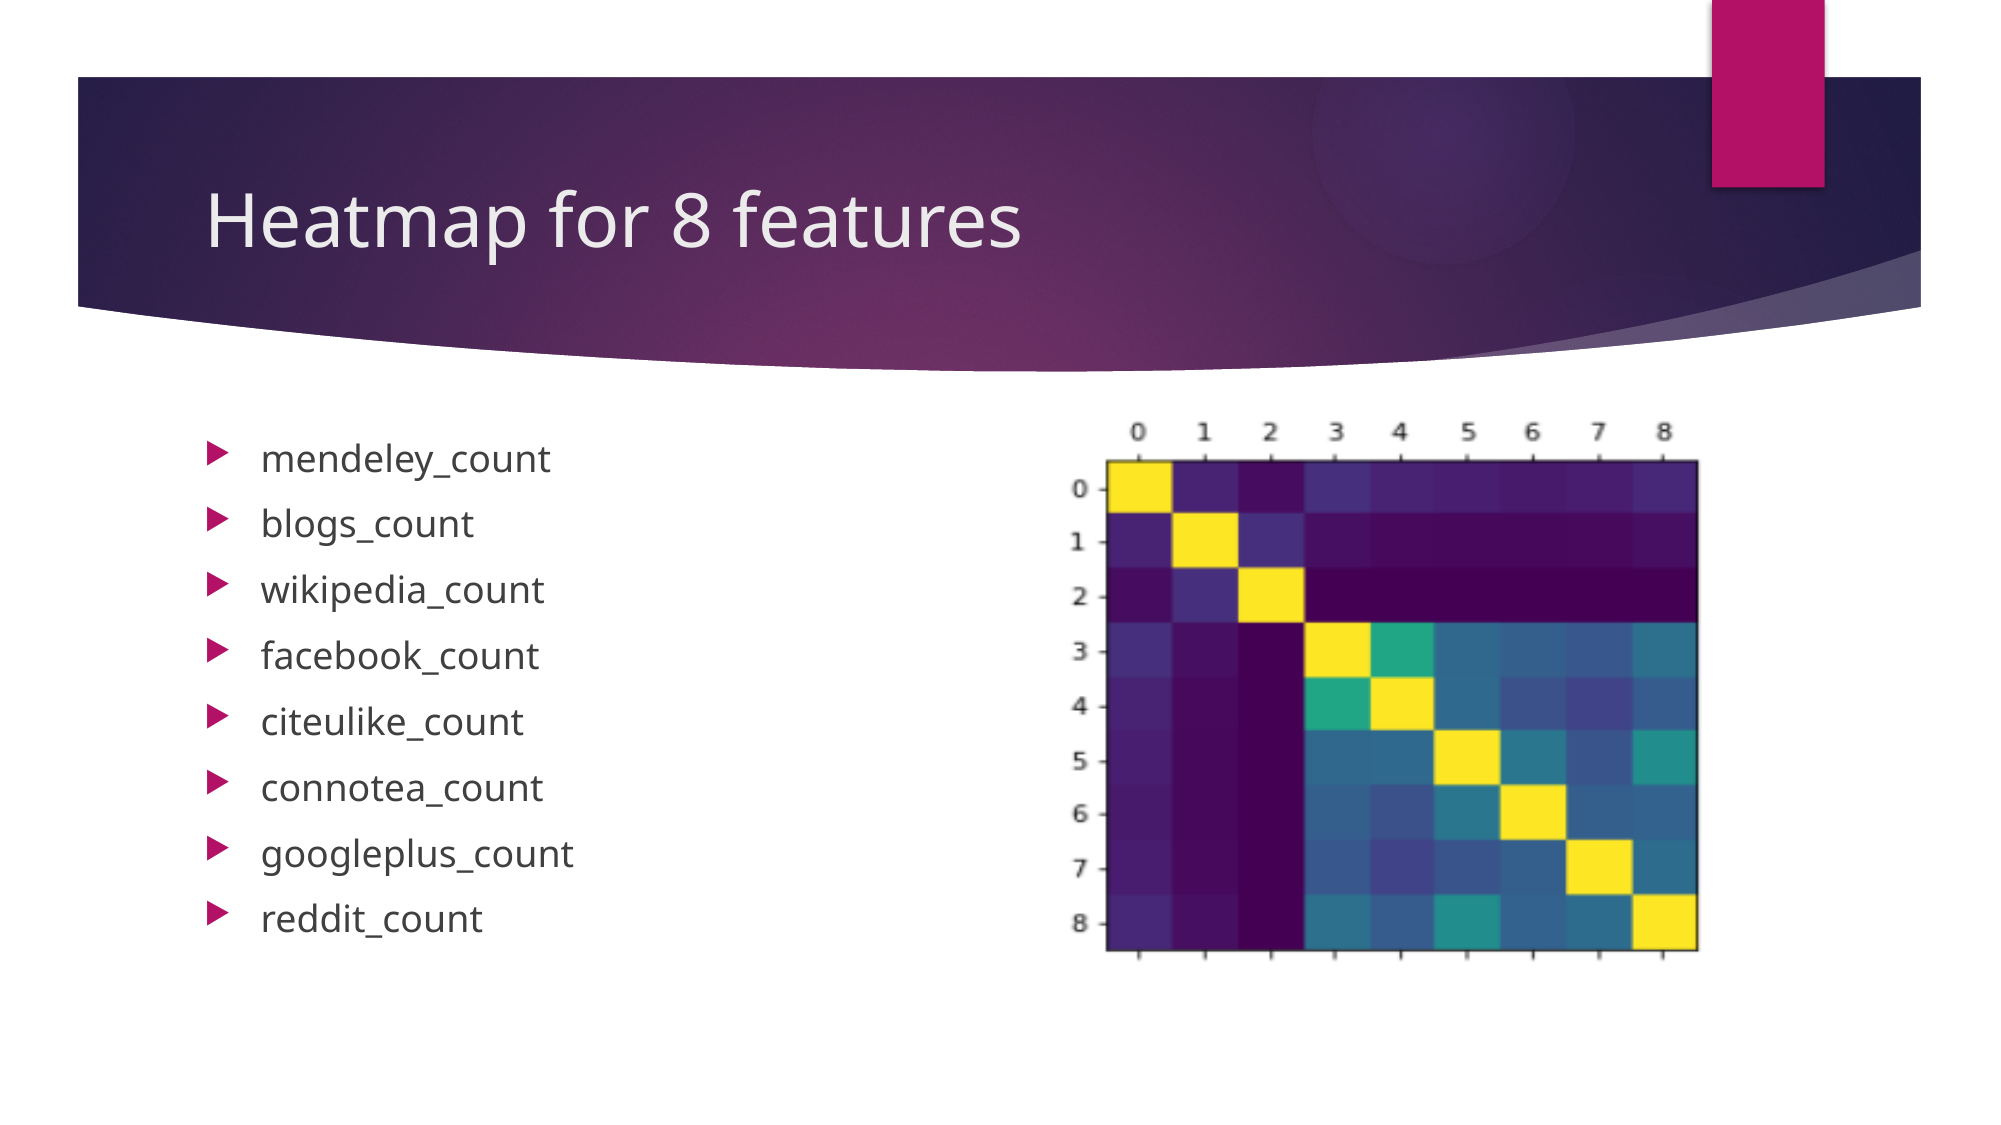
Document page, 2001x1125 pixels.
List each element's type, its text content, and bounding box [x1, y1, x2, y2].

list mendeley_count blogs_count wikipedia_count facebook_count citeulike_count connotea_count googleplus_count reddit_count [189, 427, 1050, 988]
picture [1055, 400, 1753, 988]
title Heatmap for 8 features [189, 159, 1627, 276]
